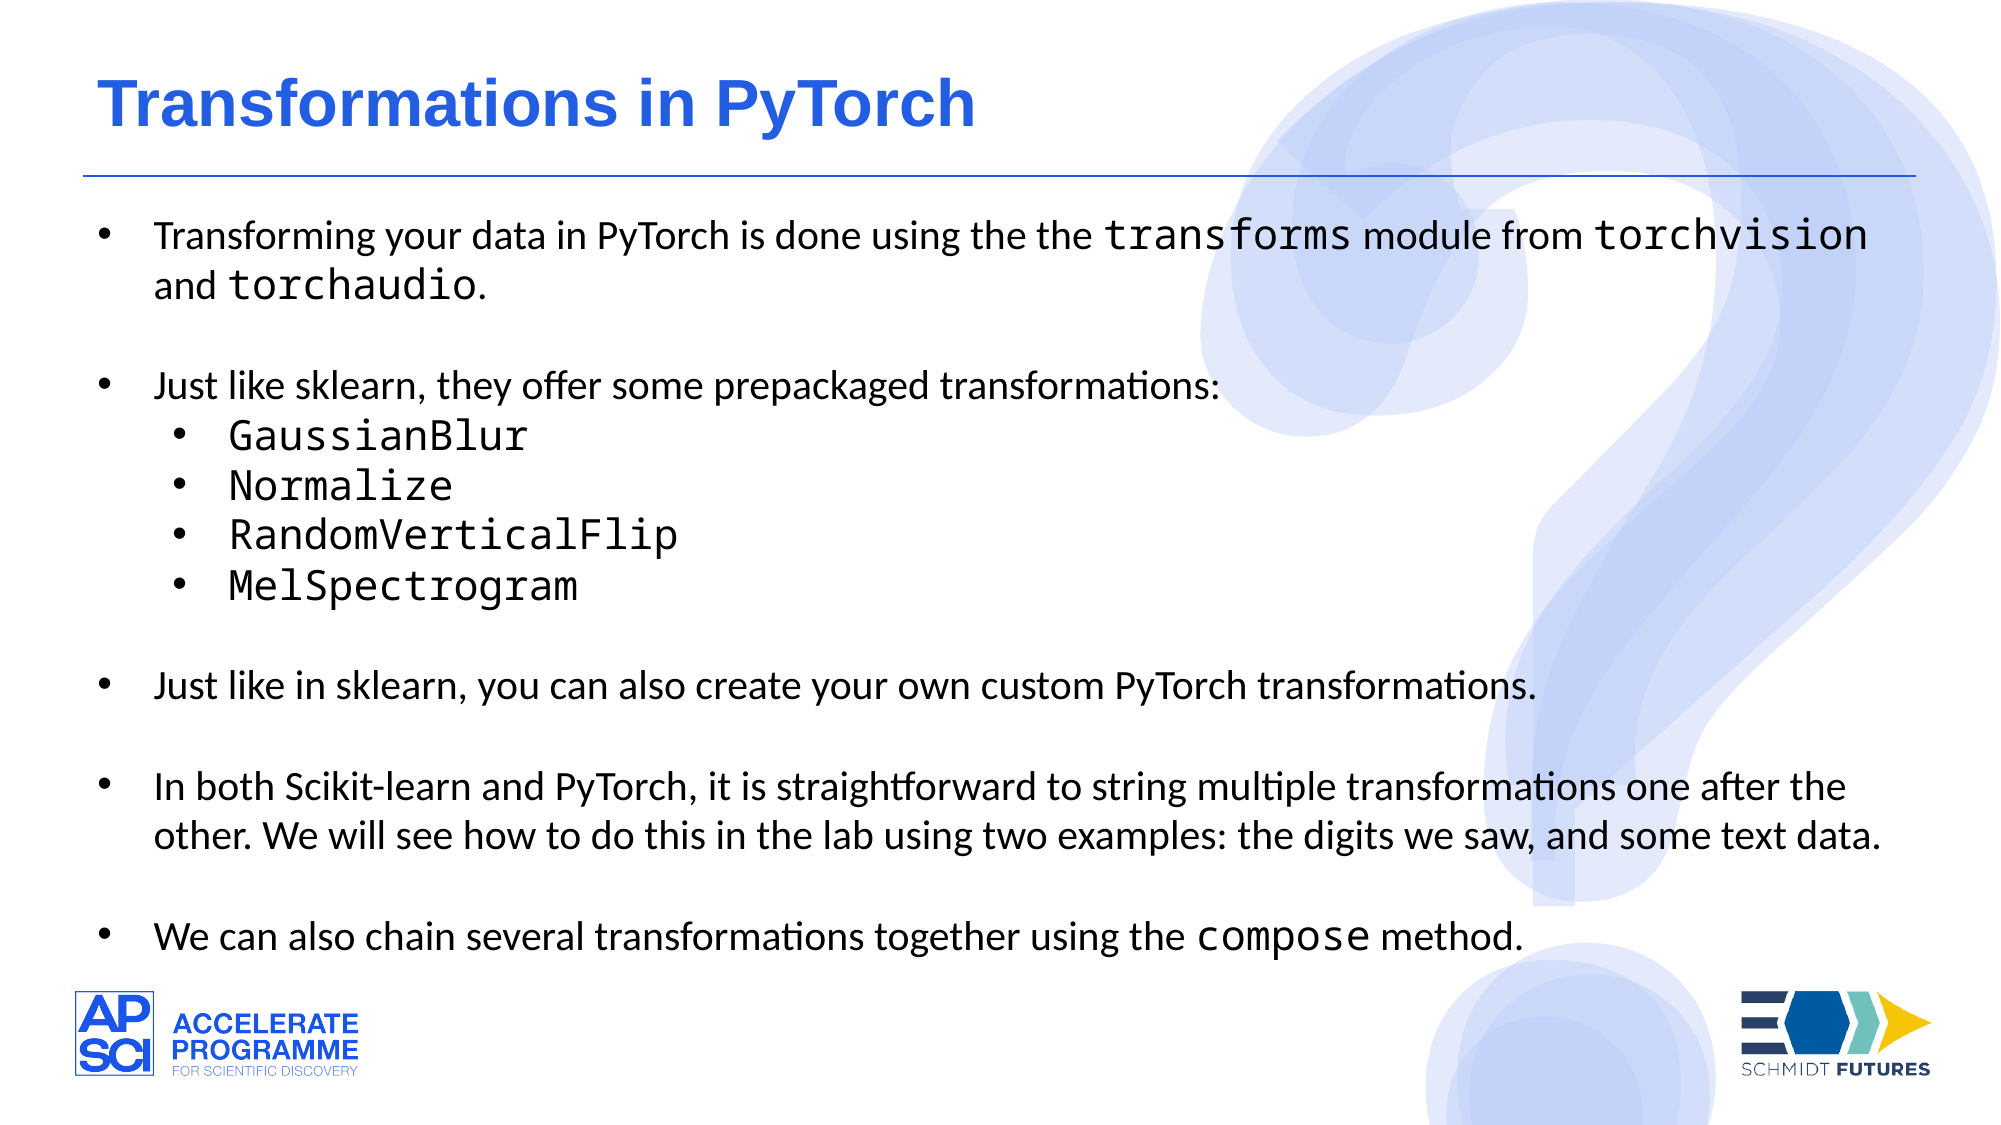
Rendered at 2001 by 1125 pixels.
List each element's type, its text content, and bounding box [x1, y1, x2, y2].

picture [1741, 991, 1933, 1076]
picture [75, 991, 358, 1076]
text_box Transforming your data in PyTorch is done using the the transforms module from torchvision and torchaudio. Just like sklearn, they offer some prepackaged transformations: GaussianBlur Normalize RandomVerticalFlip MelSpectrogram Just like in sklearn, you can also create your own custom PyTorch transformations. In both Scikit-learn and PyTorch, it is straightforward to string multiple transformations one after the other. We will see how to do this in the lab using two examples: the digits we saw, and some text data. We can also chain several transformations together using the compose method. [82, 200, 1916, 966]
list Transformations in PyTorch [82, 61, 1916, 166]
